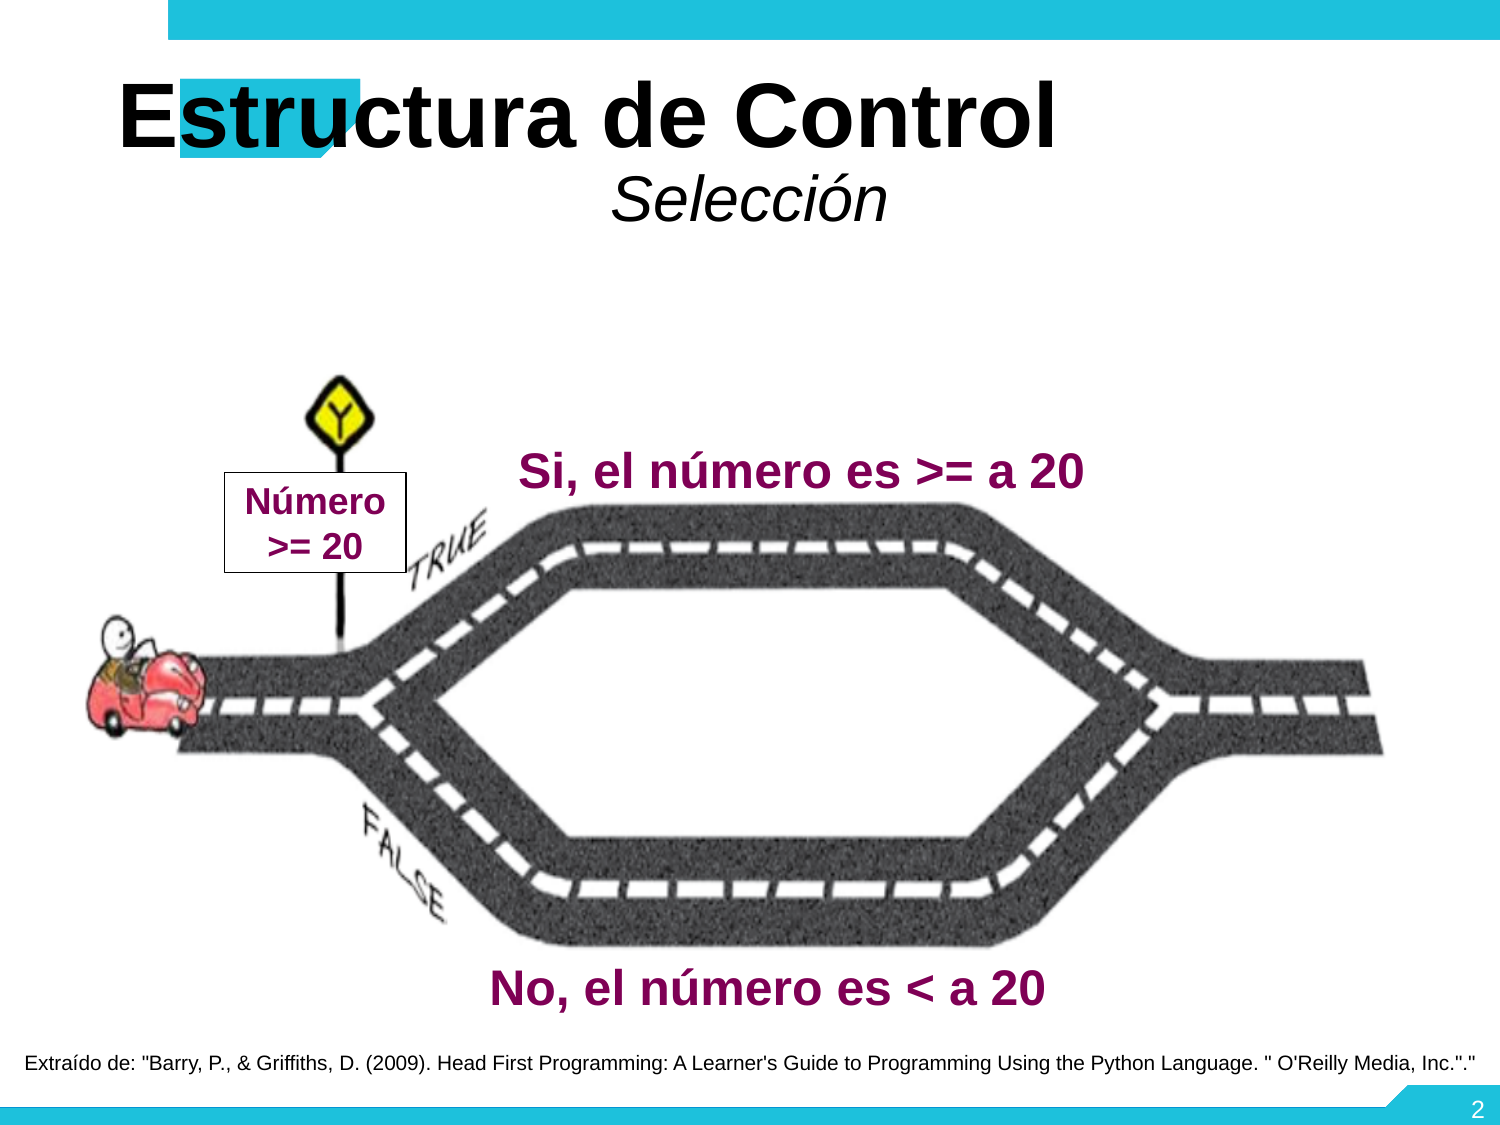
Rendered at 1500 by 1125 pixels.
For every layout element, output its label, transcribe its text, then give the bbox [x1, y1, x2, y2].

text_box 2 [1408, 1079, 1500, 1125]
text_box Extraído de: "Barry, P., & Griffiths, D. (2009). Head First Programming: A Learner's Guide to Programming Using the Python Language. " O'Reilly Media, Inc."." [0, 1044, 1500, 1079]
text_box Estructura de Control Selección [103, 45, 1397, 246]
picture [83, 336, 1397, 956]
text_box No, el número es < a 20 [479, 965, 1163, 1014]
